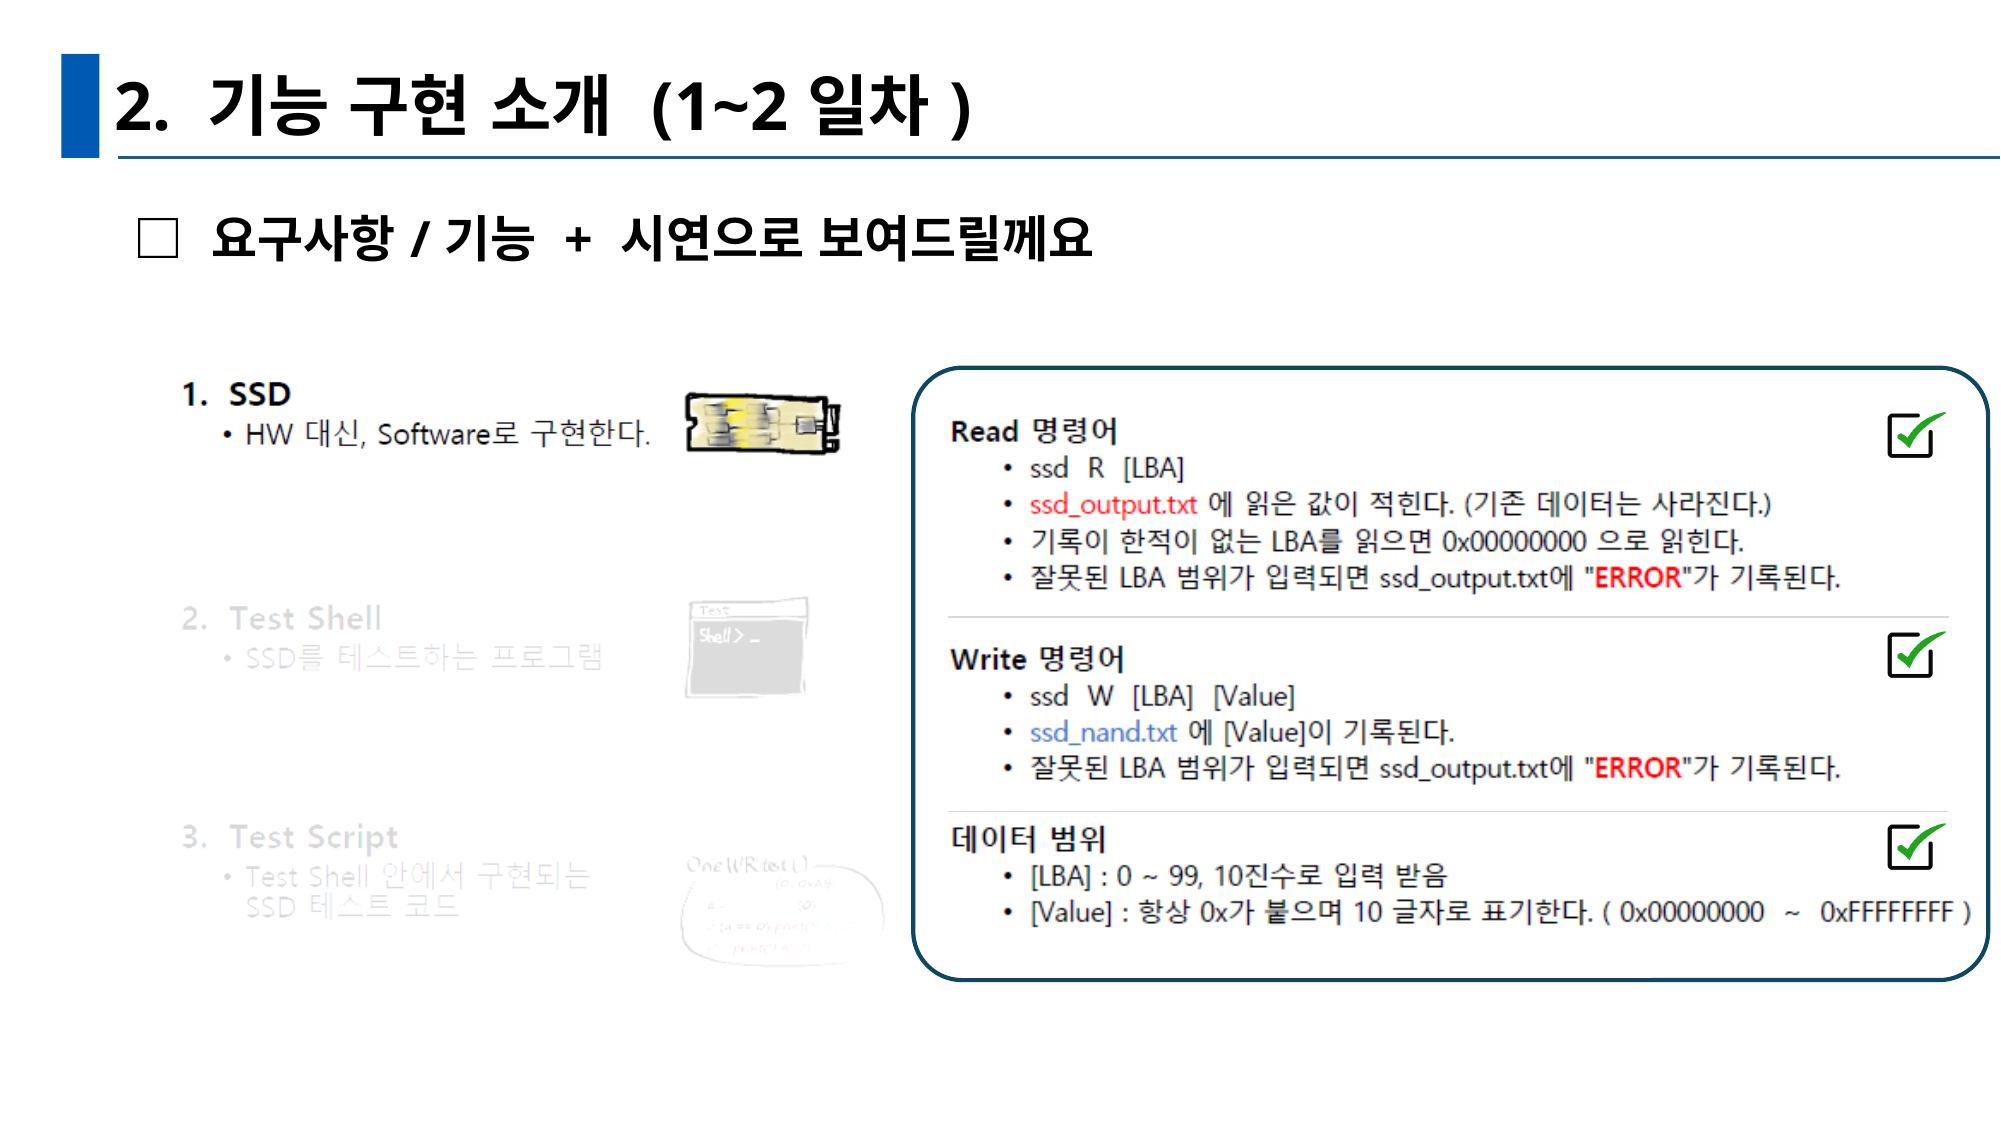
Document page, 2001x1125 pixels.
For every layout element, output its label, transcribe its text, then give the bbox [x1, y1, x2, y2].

picture [166, 367, 901, 478]
text_box □ 요구사항/기능 + 시연으로 보여드릴께요 [118, 184, 1844, 291]
picture [166, 573, 901, 717]
picture [166, 812, 901, 981]
title 2. 기능 구현 소개 (1~2일차) [99, 50, 1825, 158]
text_box [911, 365, 1988, 983]
picture [924, 394, 2000, 941]
